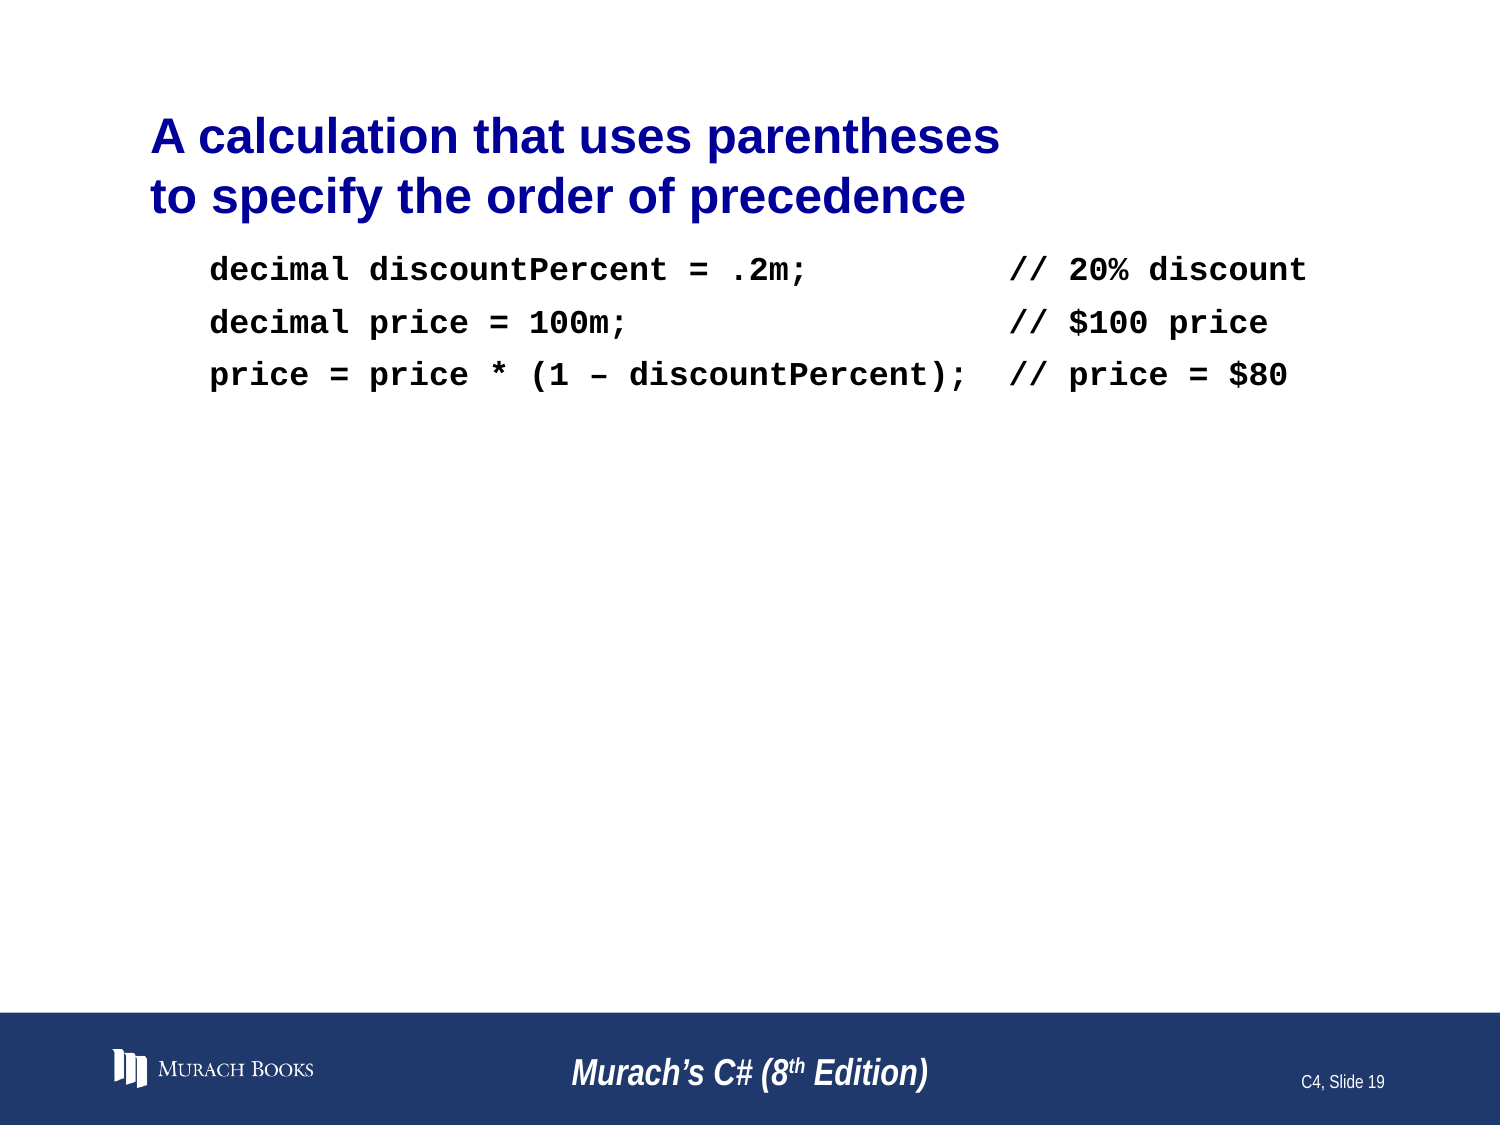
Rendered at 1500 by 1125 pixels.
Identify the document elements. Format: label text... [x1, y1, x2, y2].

slide_number Murach’s C# (8th Edition) [450, 1025, 1050, 1100]
title A calculation that uses parentheses to specify the order of precedence [150, 102, 1350, 224]
footer [12, 1025, 450, 1100]
slide_number C4, Slide 19 [1087, 1025, 1400, 1100]
list decimal discountPercent = .2m; // 20% discount decimal price = 100m; // $100 price price = price * (1 – discountPercent); // price = $80 [137, 239, 1350, 978]
